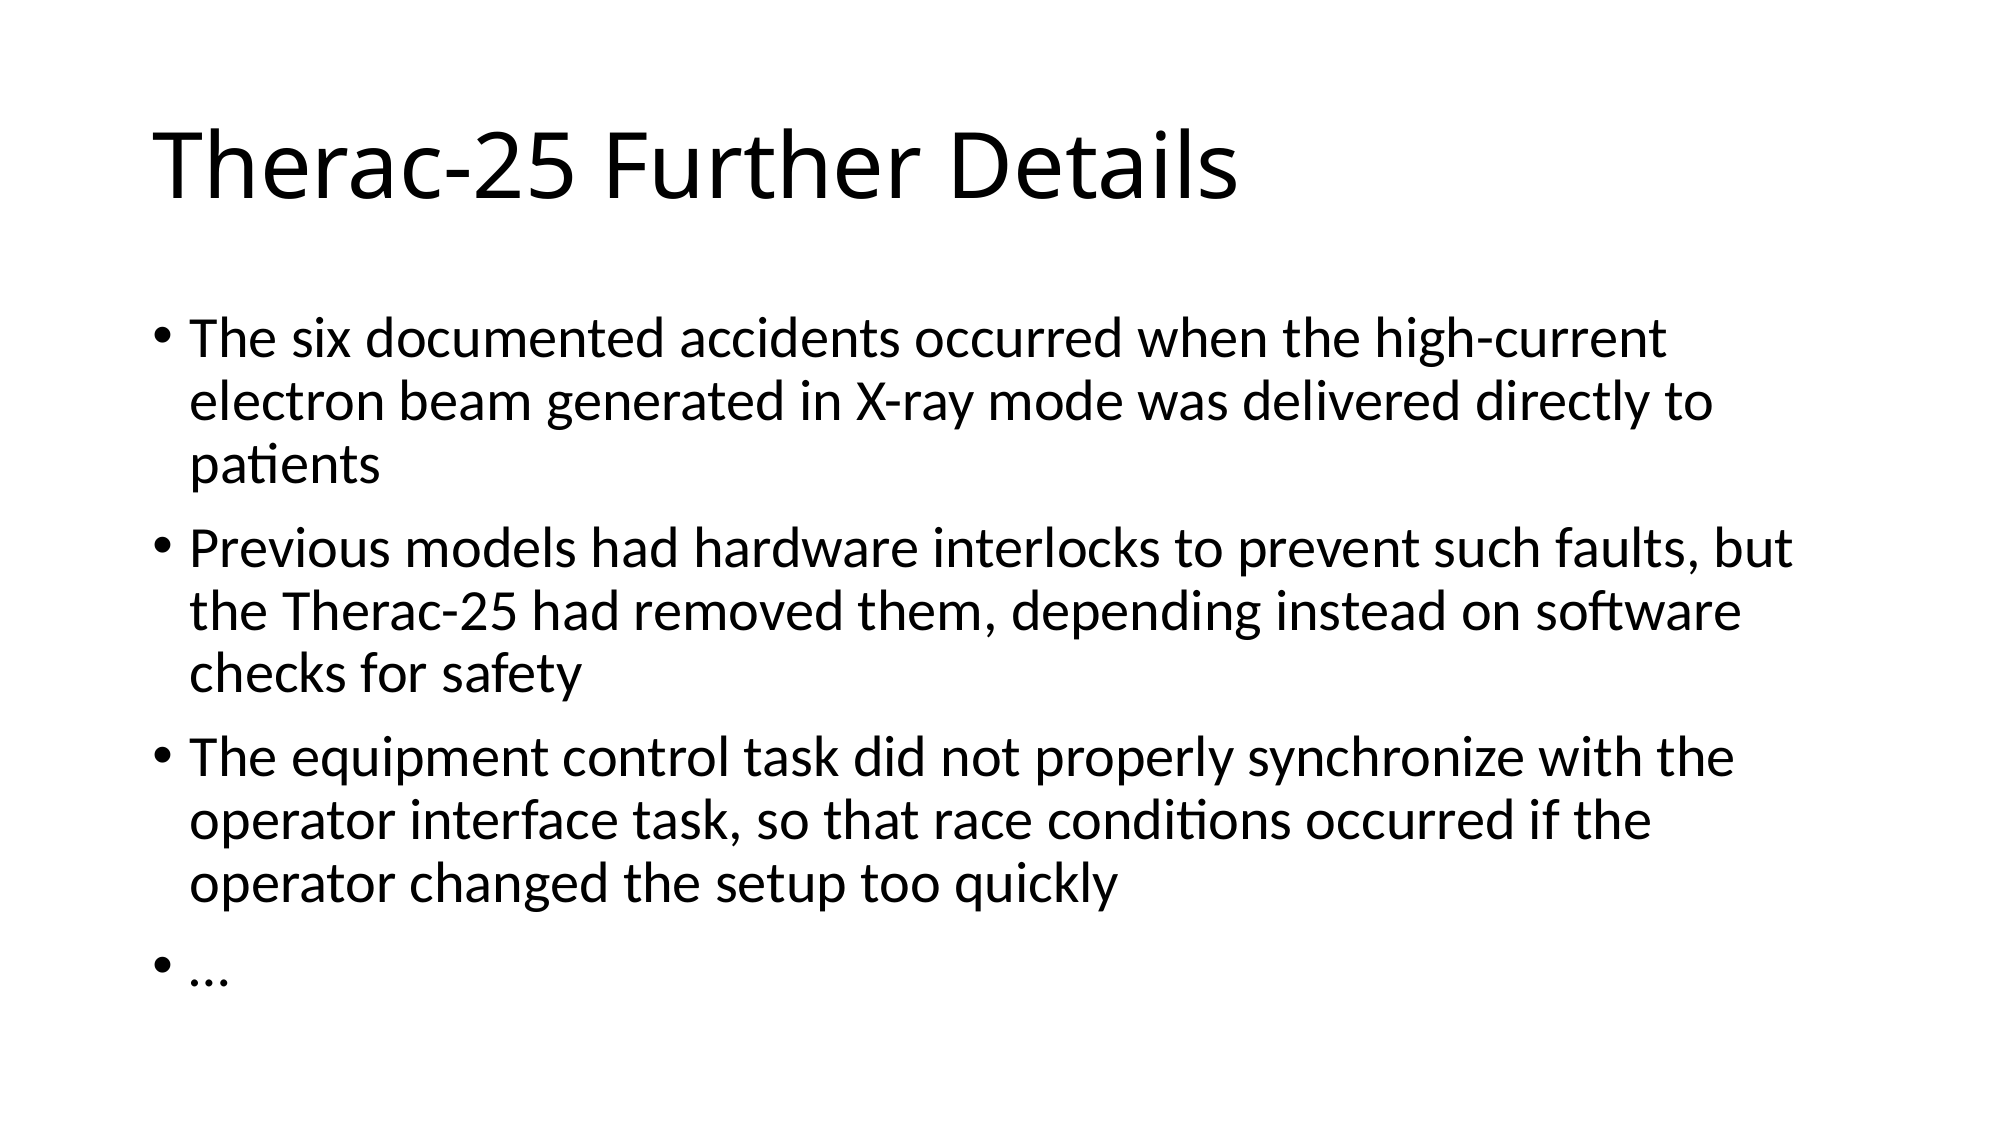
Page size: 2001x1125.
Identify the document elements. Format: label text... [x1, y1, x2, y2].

title Therac-25 Further Details [137, 59, 1863, 278]
list The six documented accidents occurred when the high-current electron beam generated in X-ray mode was delivered directly to patients Previous models had hardware interlocks to prevent such faults, but the Therac-25 had removed them, depending instead on software checks for safety The equipment control task did not properly synchronize with the operator interface task, so that race conditions occurred if the operator changed the setup too quickly … [137, 299, 1863, 1014]
